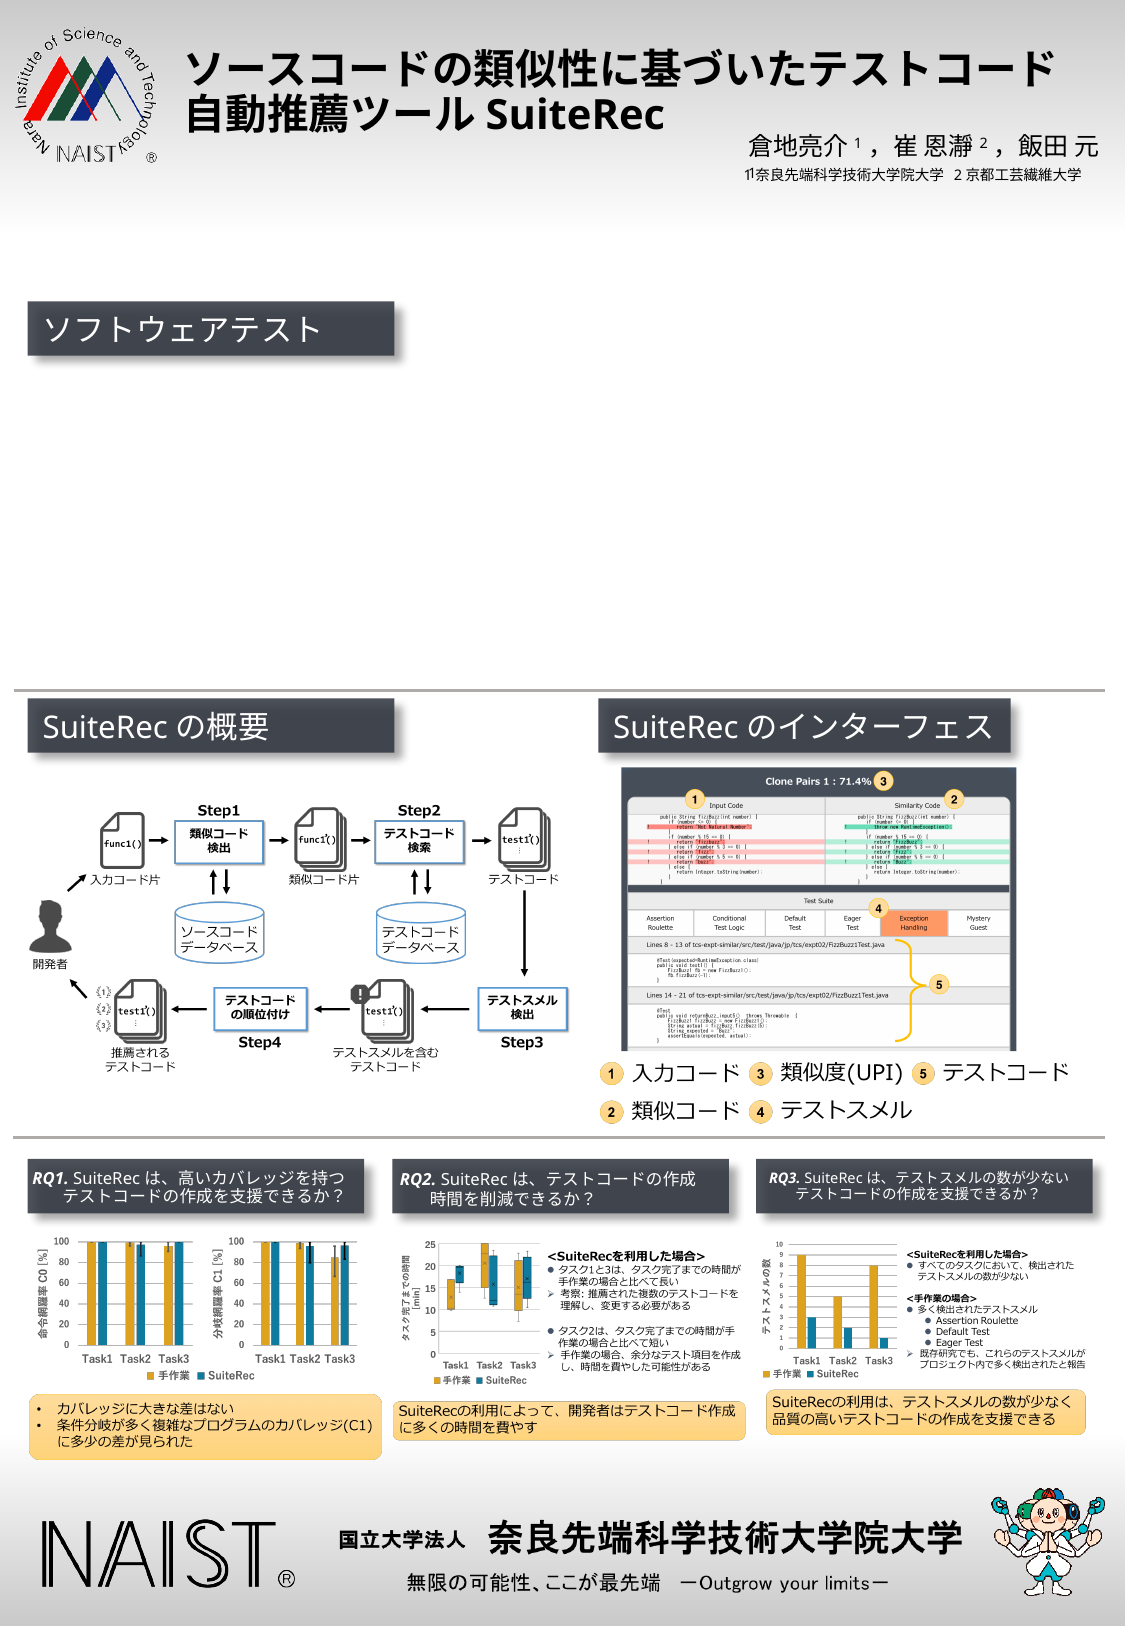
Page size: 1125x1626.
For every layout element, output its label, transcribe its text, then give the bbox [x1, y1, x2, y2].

text_box RQ1. SuiteRecは、高いカバレッジを持つ テストコードの作成を支援できるか？ [17, 1159, 392, 1218]
picture [13, 799, 571, 1082]
text_box SuiteRecのインターフェス [597, 697, 1012, 754]
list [13, 25, 158, 164]
text_box RQ3. SuiteRecは、テストスメルの数が少ない テストコードの作成を支援できるか？ [754, 1146, 1125, 1229]
picture [42, 1518, 295, 1588]
text_box [0, 1435, 1125, 1625]
text_box RQ2. SuiteRecは、テストコードの作成 時間を削減できるか？ [385, 1161, 754, 1216]
picture [390, 1233, 747, 1446]
picture [752, 1238, 1097, 1438]
picture [27, 1233, 382, 1460]
text_box ソフトウェアテスト [27, 300, 396, 357]
title ソースコードの類似性に基づいたテストコード自動推薦ツールSuiteRec [168, 24, 1096, 164]
text_box SuiteRecの概要 [27, 697, 396, 754]
text_box [0, 0, 1125, 234]
text_box 1奈良先端科学技術大学院大学 2京都工芸繊維大学 [728, 158, 1109, 191]
picture [621, 767, 1017, 1052]
text_box 倉地亮介1，崔 恩瀞2，飯田 元1 [733, 123, 1116, 199]
picture [599, 1061, 1082, 1125]
picture [325, 1488, 1105, 1606]
